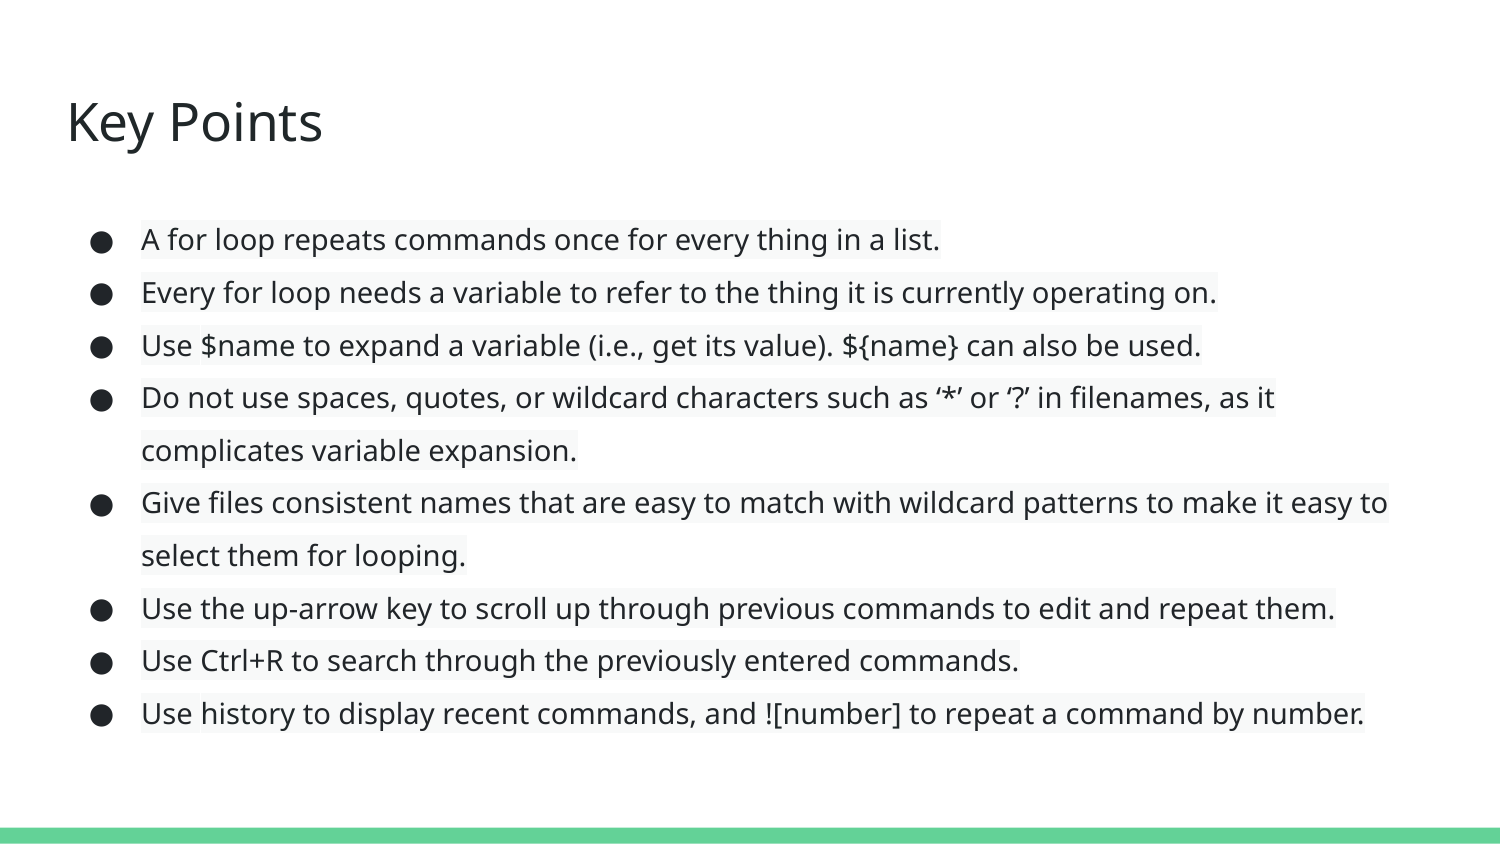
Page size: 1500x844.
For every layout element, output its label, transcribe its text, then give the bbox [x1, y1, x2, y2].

list A for loop repeats commands once for every thing in a list. Every for loop needs a variable to refer to the thing it is currently operating on. Use $name to expand a variable (i.e., get its value). ${name} can also be used. Do not use spaces, quotes, or wildcard characters such as ‘*’ or ‘?’ in filenames, as it complicates variable expansion. Give files consistent names that are easy to match with wildcard patterns to make it easy to select them for looping. Use the up-arrow key to scroll up through previous commands to edit and repeat them. Use Ctrl+R to search through the previously entered commands. Use history to display recent commands, and ![number] to repeat a command by number. [51, 189, 1449, 750]
title Key Points [51, 72, 1449, 167]
